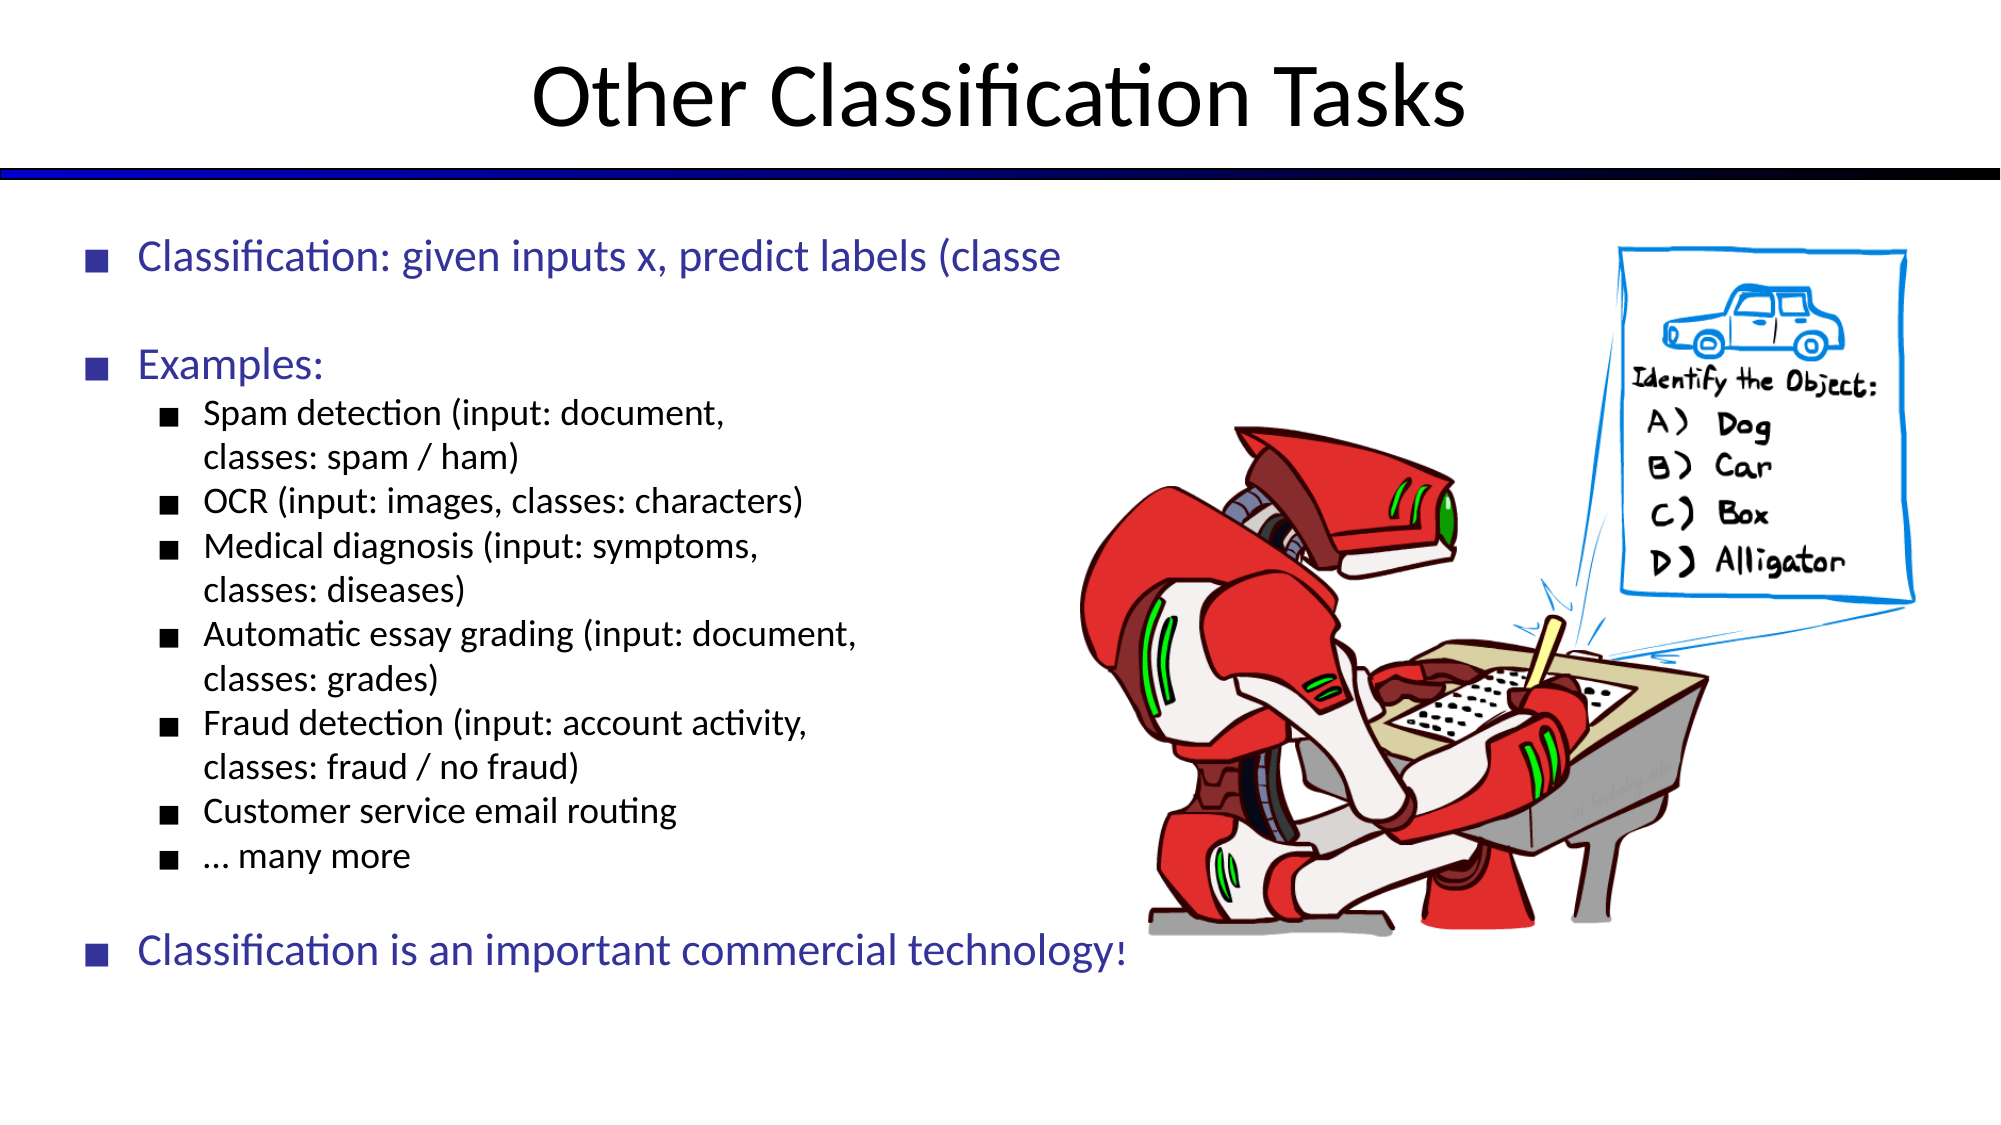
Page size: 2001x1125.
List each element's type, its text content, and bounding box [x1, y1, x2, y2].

text_box Other Classification Tasks [0, 0, 2000, 184]
picture [1062, 224, 1938, 942]
text_box Classification: given inputs x, predict labels (classes) y Examples: Spam detection (input: document, classes: spam / ham) OCR (input: images, classes: characters) Medical diagnosis (input: symptoms, classes: diseases) Automatic essay grading (input: document, classes: grades) Fraud detection (input: account activity, classes: fraud / no fraud) Customer service email routing … many more Classification is an important commercial technology! [66, 229, 1288, 1005]
